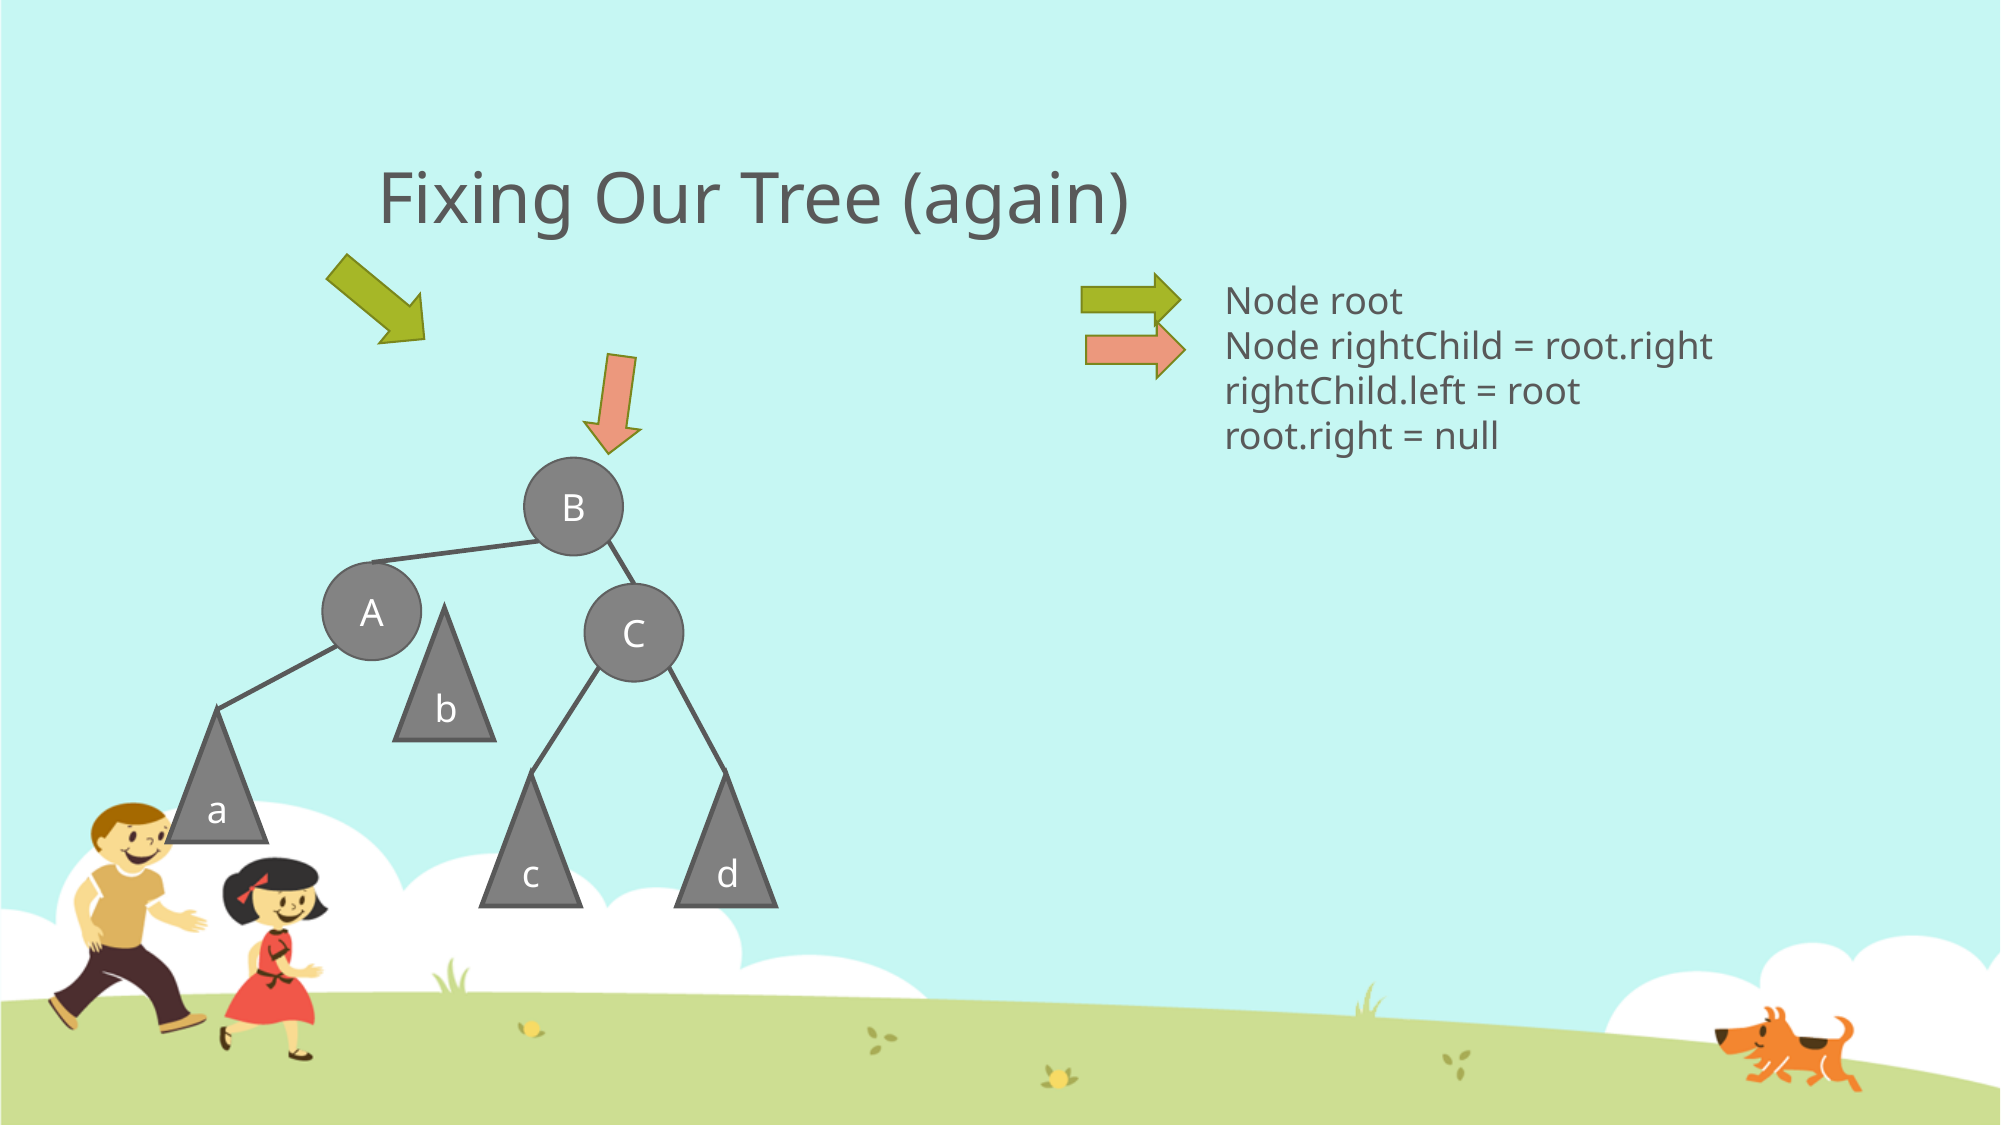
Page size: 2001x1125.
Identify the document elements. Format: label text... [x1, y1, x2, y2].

text_box B [523, 456, 625, 557]
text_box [371, 541, 539, 563]
text_box [1085, 319, 1187, 381]
text_box A [321, 561, 423, 662]
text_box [608, 541, 634, 584]
picture [0, 0, 2001, 1125]
text_box [1080, 271, 1182, 328]
text_box d [675, 773, 778, 907]
text_box C [583, 582, 685, 683]
text_box b [393, 604, 496, 742]
text_box [325, 252, 426, 345]
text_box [530, 667, 600, 774]
text_box [581, 352, 643, 456]
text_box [668, 667, 727, 774]
text_box Node root Node rightChild = root.right rightChild.left = root root.right = null [1209, 269, 1818, 465]
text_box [216, 645, 337, 710]
text_box c [480, 773, 582, 907]
title Fixing Our Tree (again) [362, 50, 1900, 247]
text_box a [165, 708, 268, 843]
